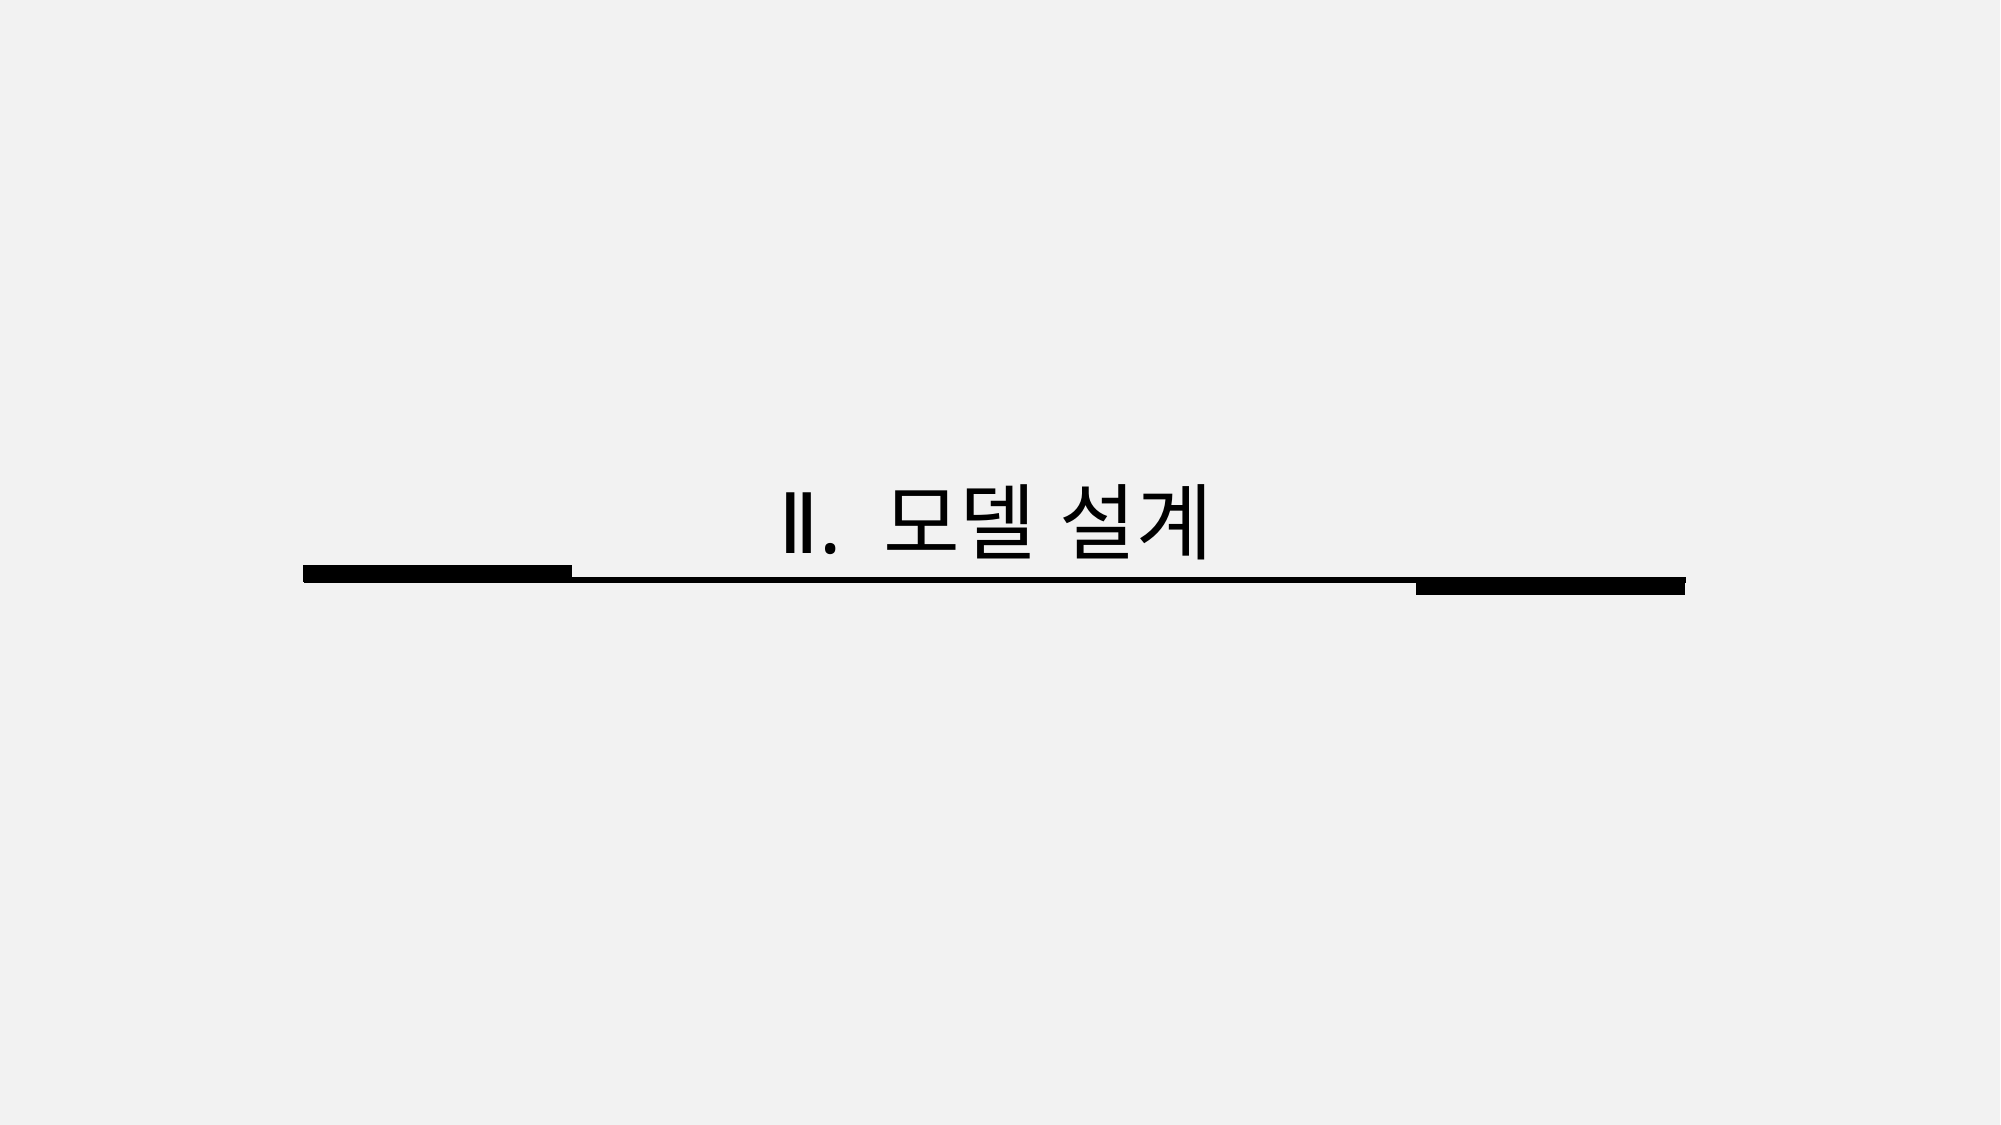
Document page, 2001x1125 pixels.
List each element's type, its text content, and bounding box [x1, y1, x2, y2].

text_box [303, 566, 1687, 595]
text_box Ⅱ. 모델 설계 [458, 463, 1533, 566]
